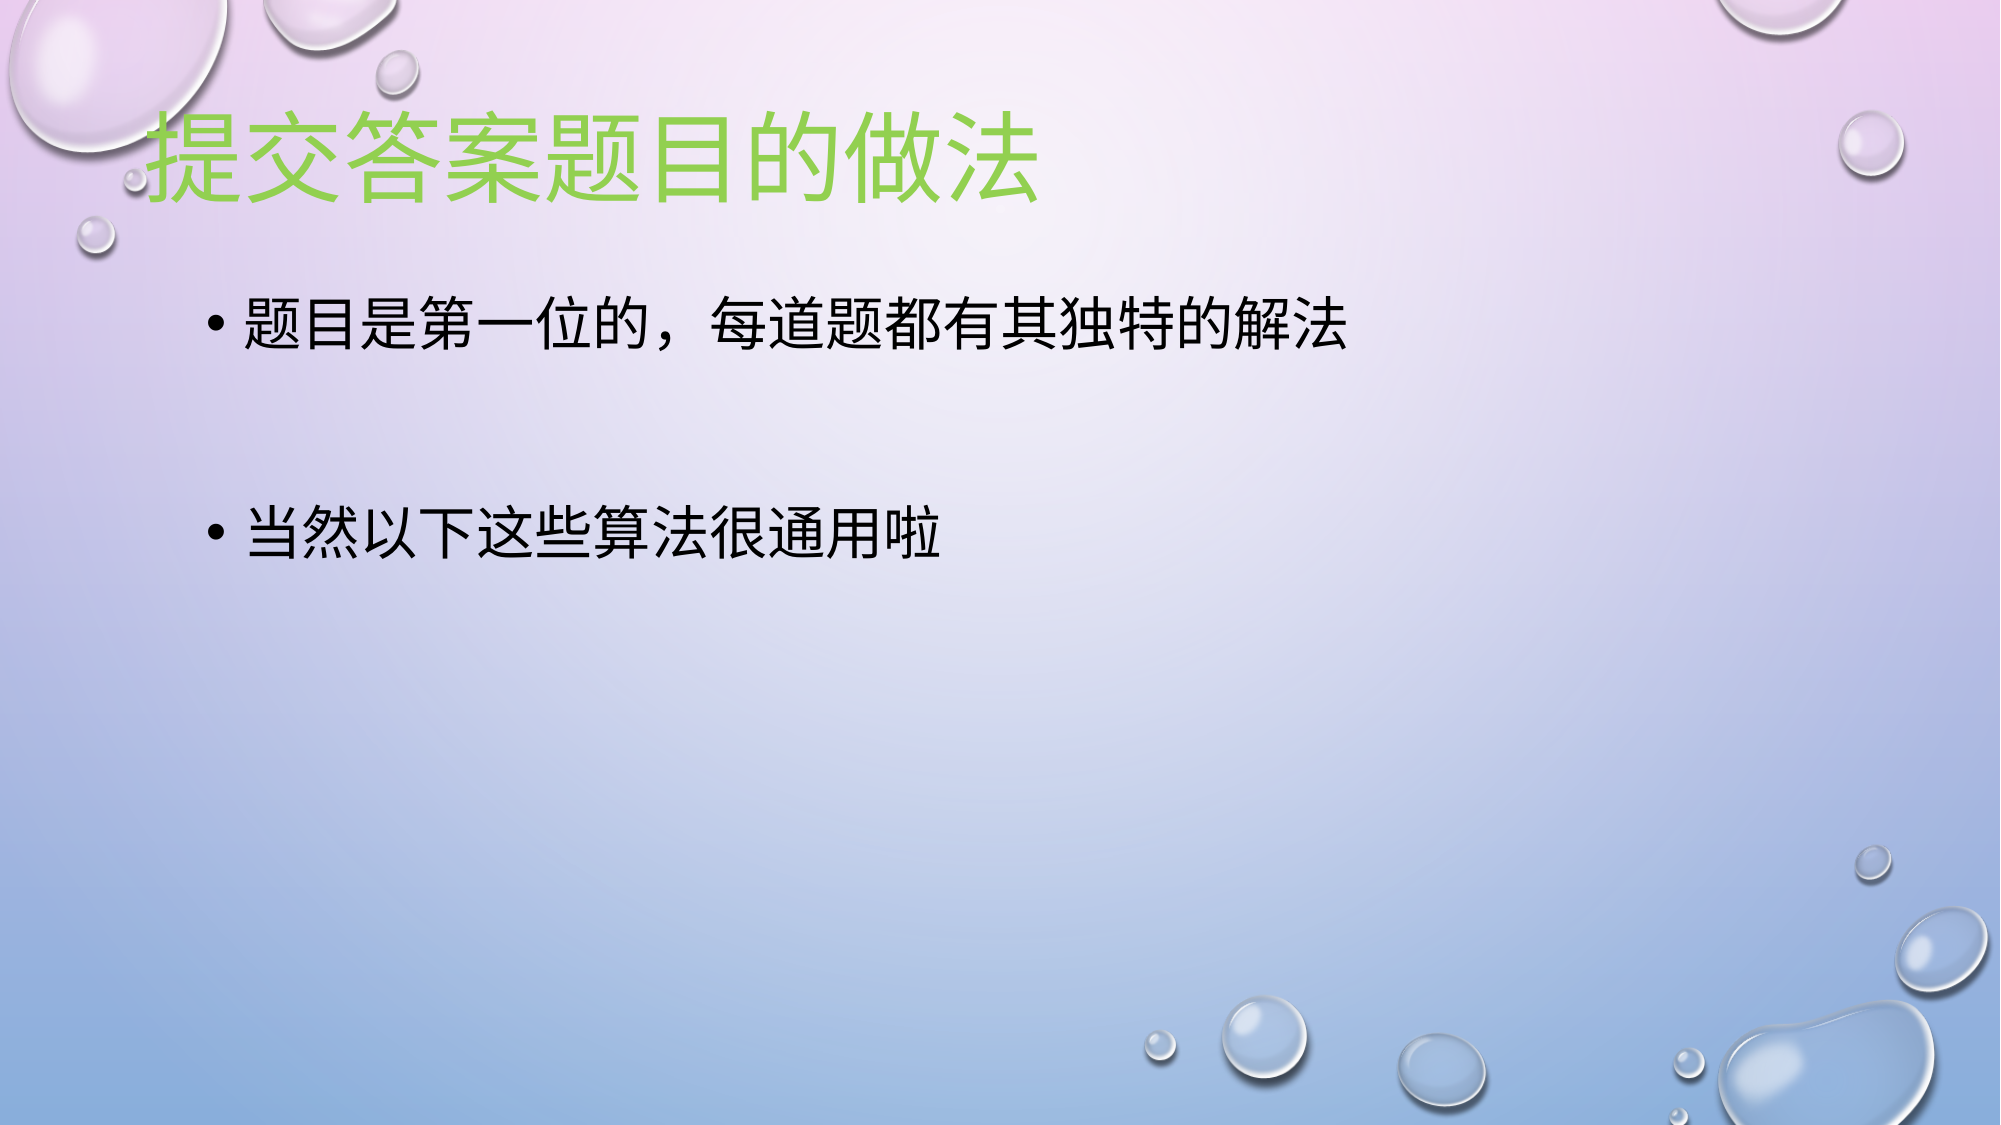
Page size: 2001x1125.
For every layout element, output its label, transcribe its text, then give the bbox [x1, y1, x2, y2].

title 提交答案题目的做法 [128, 31, 1829, 294]
list 题目是第一位的，每道题都有其独特的解法 当然以下这些算法很通用啦 [190, 265, 1891, 1125]
picture [0, 0, 2000, 1125]
